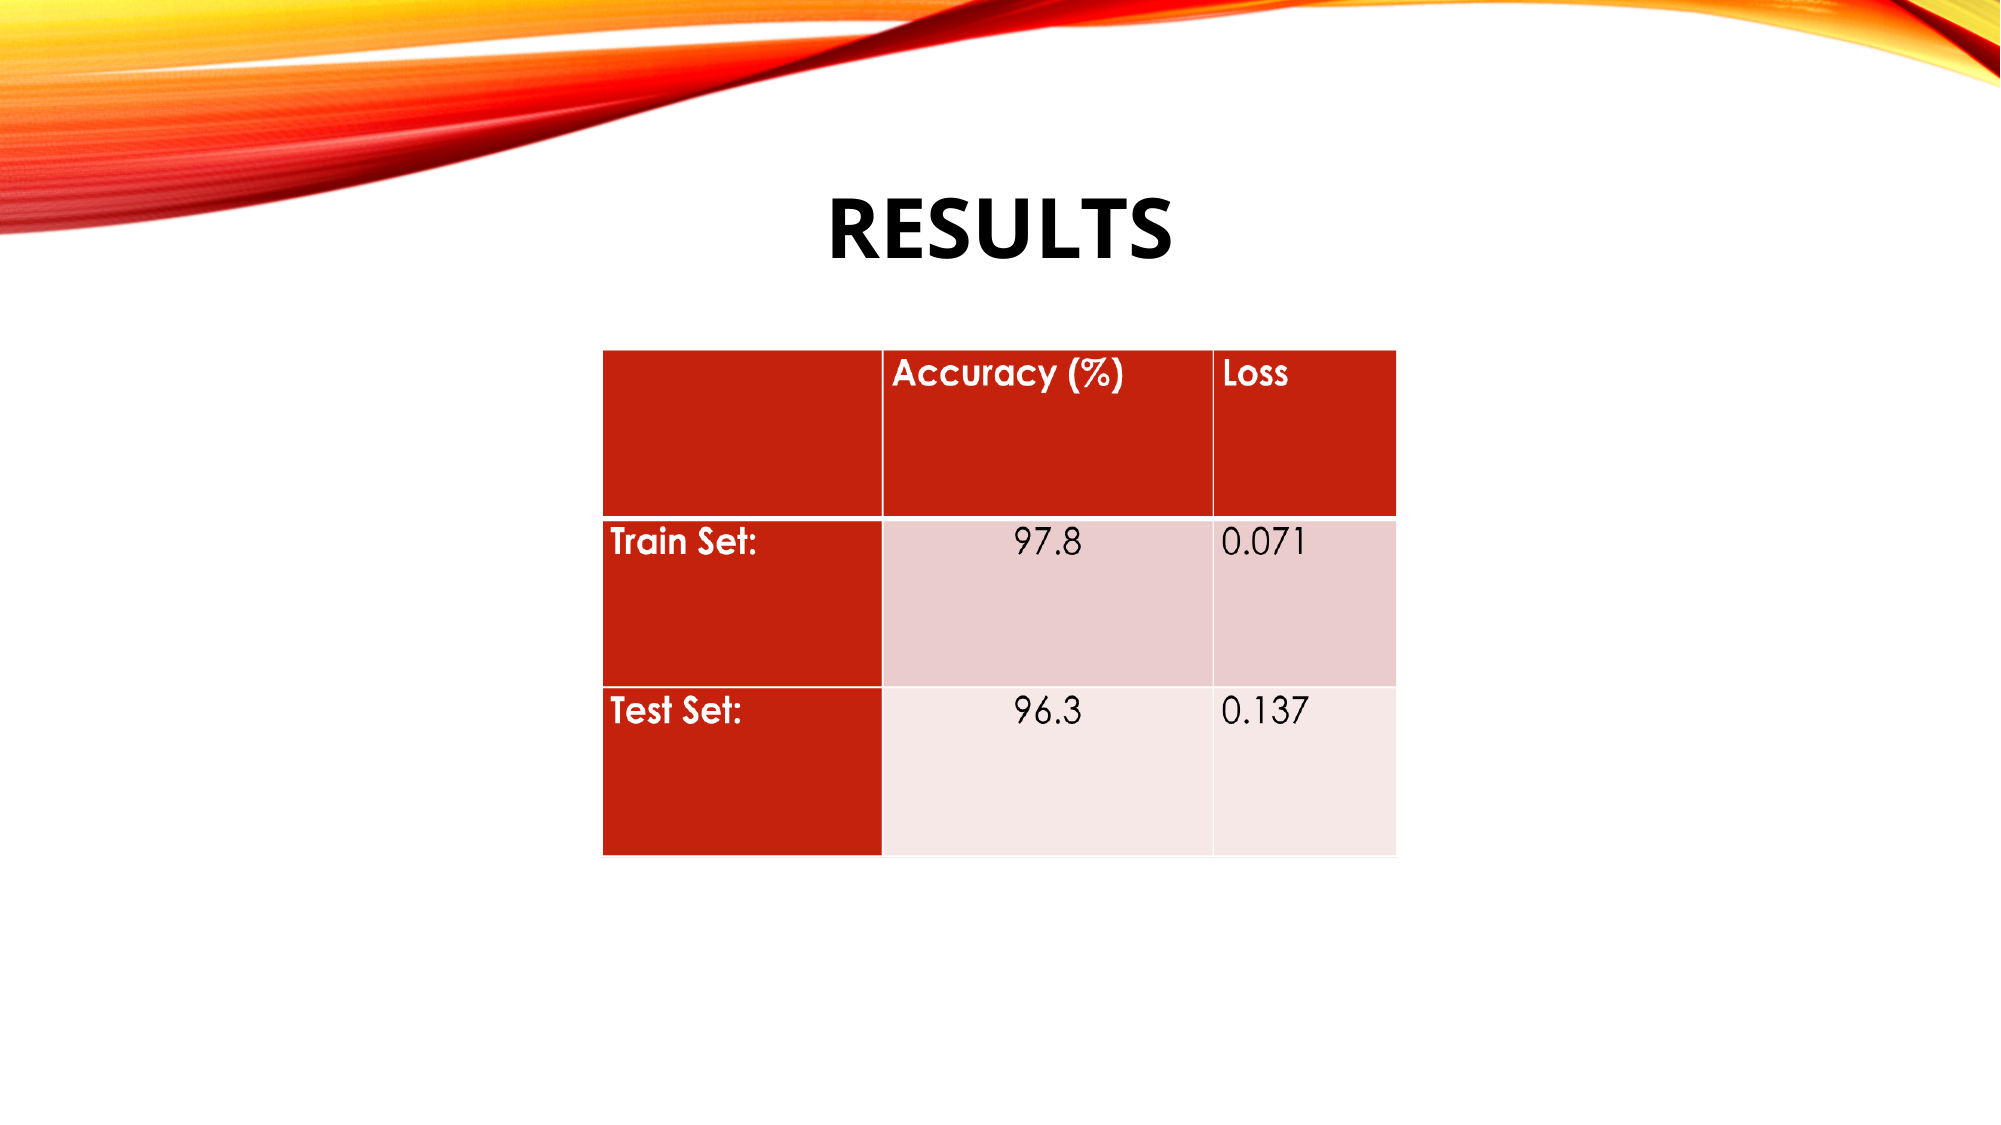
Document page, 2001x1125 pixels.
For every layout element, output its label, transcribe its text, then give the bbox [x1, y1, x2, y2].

picture [0, 0, 2000, 237]
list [599, 337, 1400, 859]
title Results [600, 125, 1400, 337]
